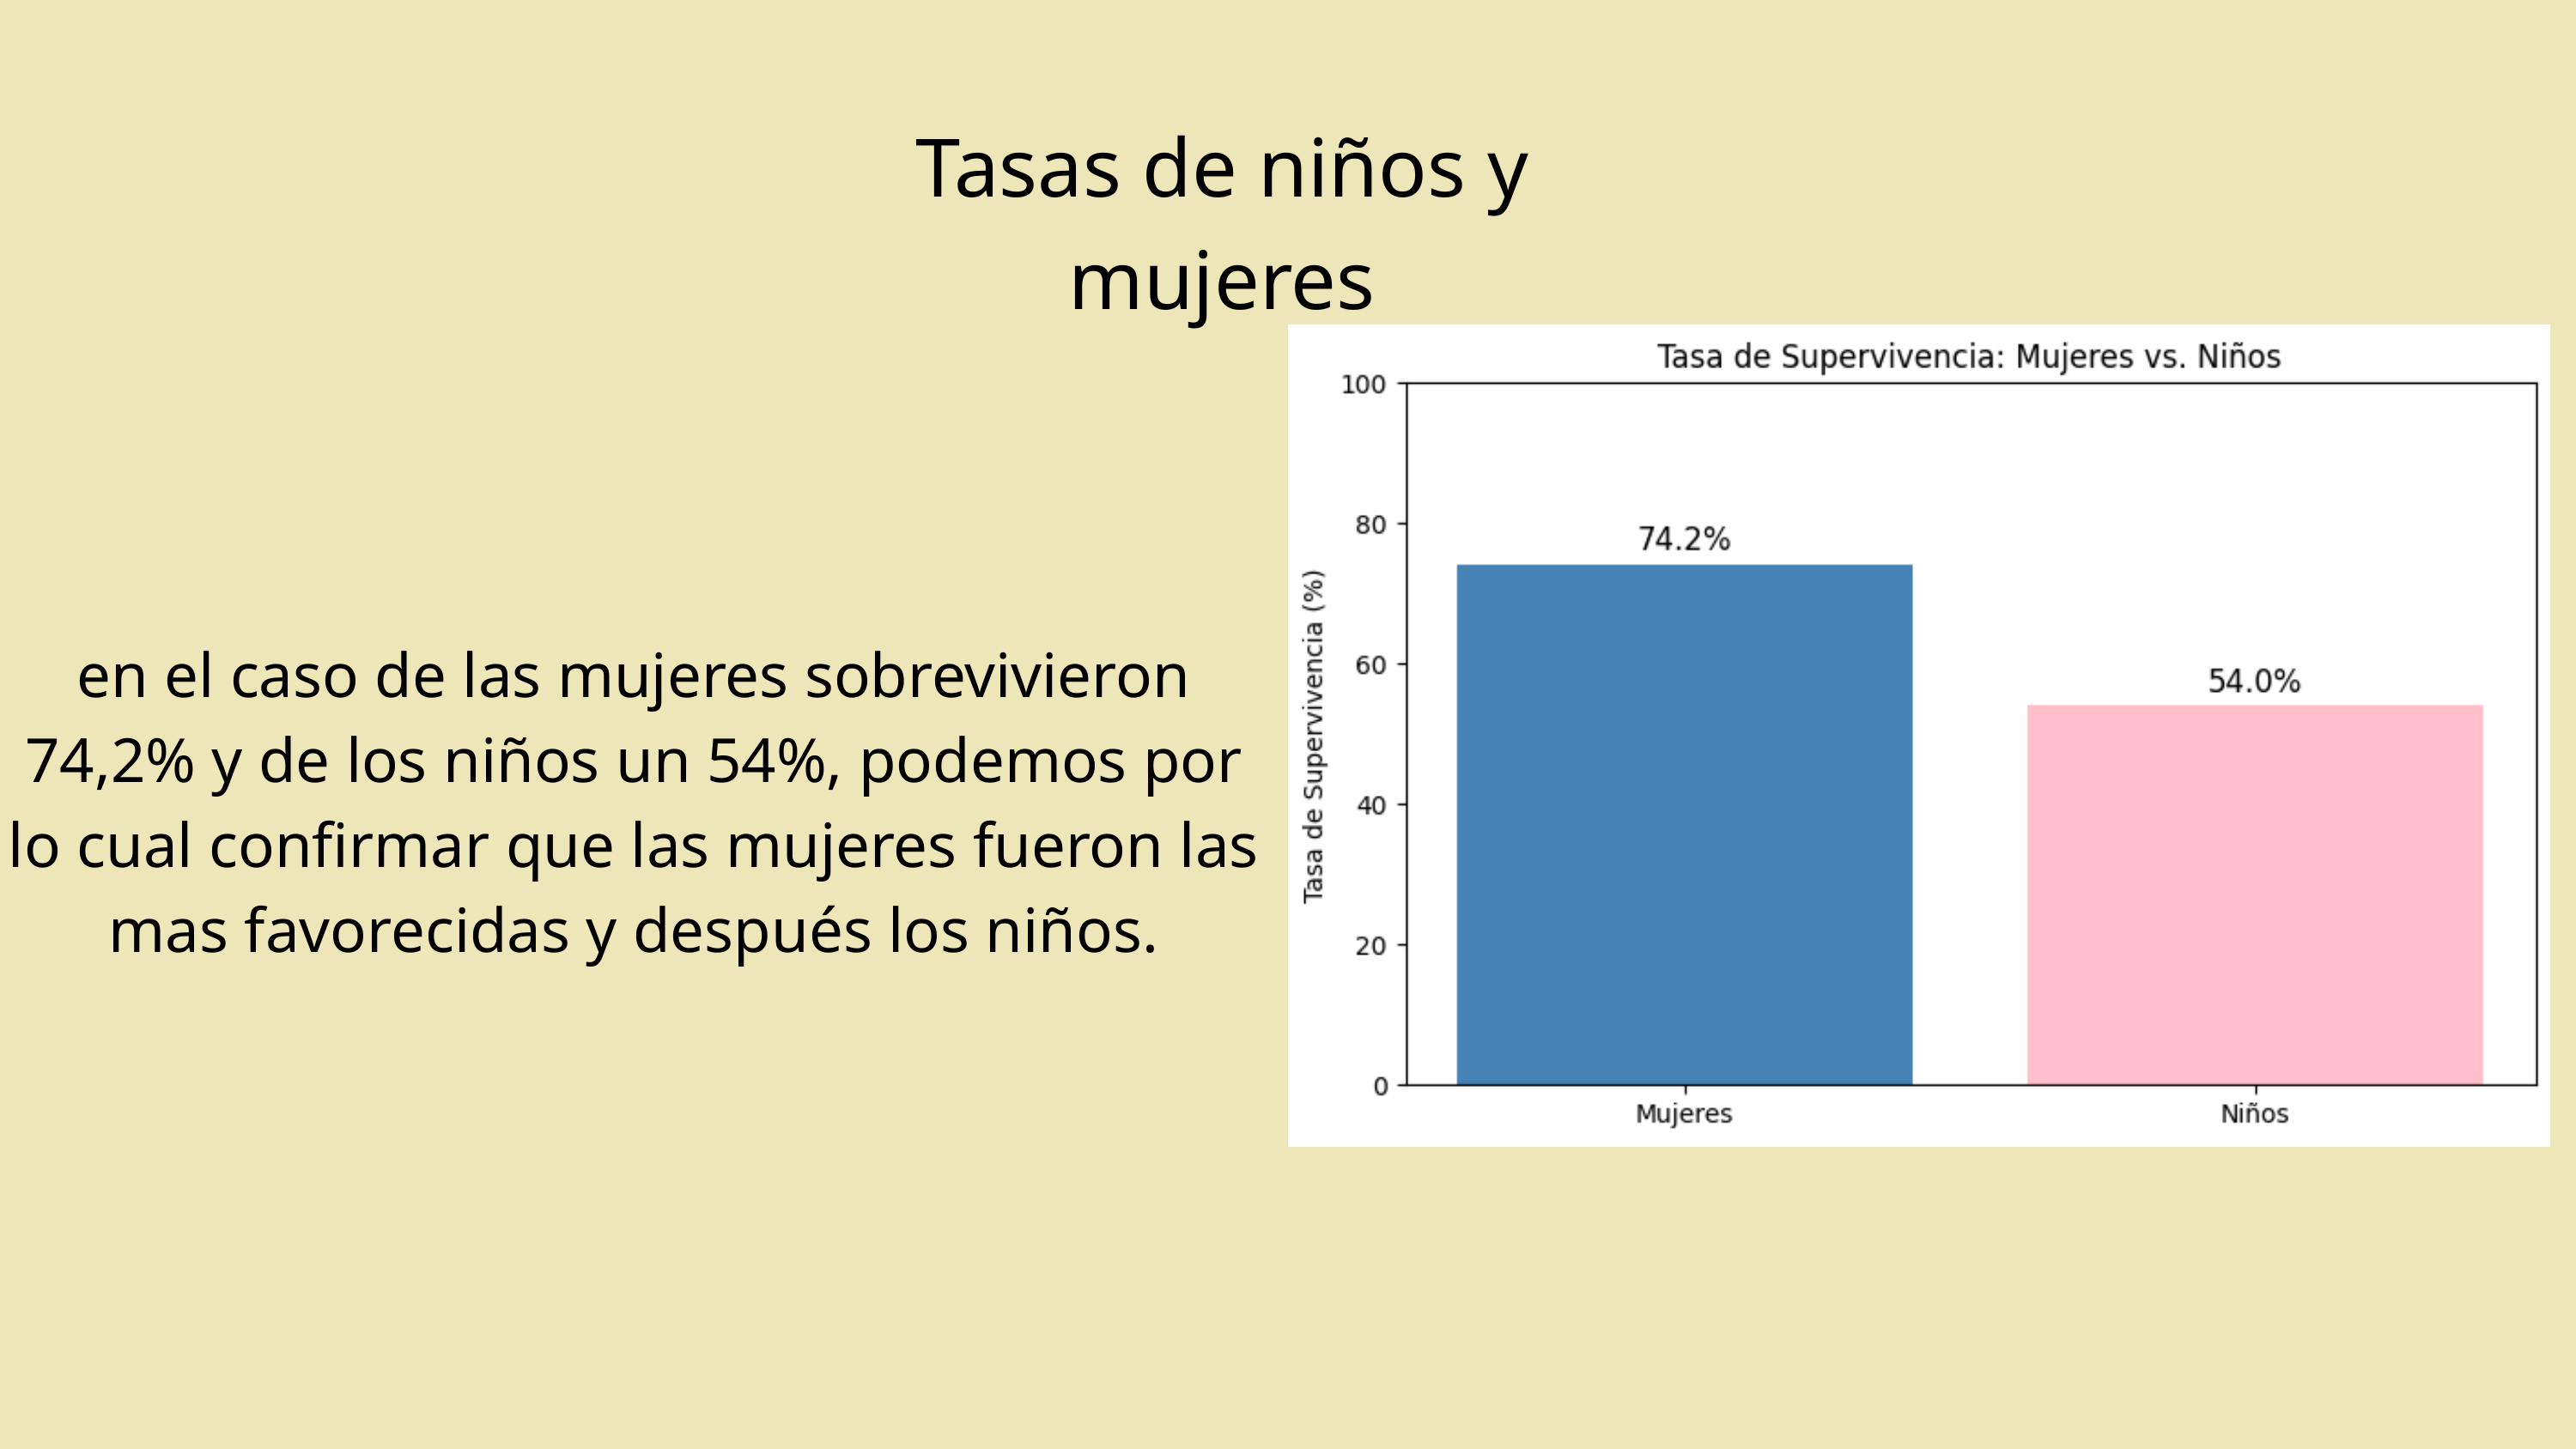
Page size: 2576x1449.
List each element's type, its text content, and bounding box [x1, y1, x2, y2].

text_box Tasas de niños y mujeres [775, 100, 1670, 326]
text_box en el caso de las mujeres sobrevivieron 74,2% y de los niños un 54%, podemos por lo cual confirmar que las mujeres fueron las mas favorecidas y después los niños. [0, 624, 1268, 965]
text_box [1288, 324, 2551, 1147]
